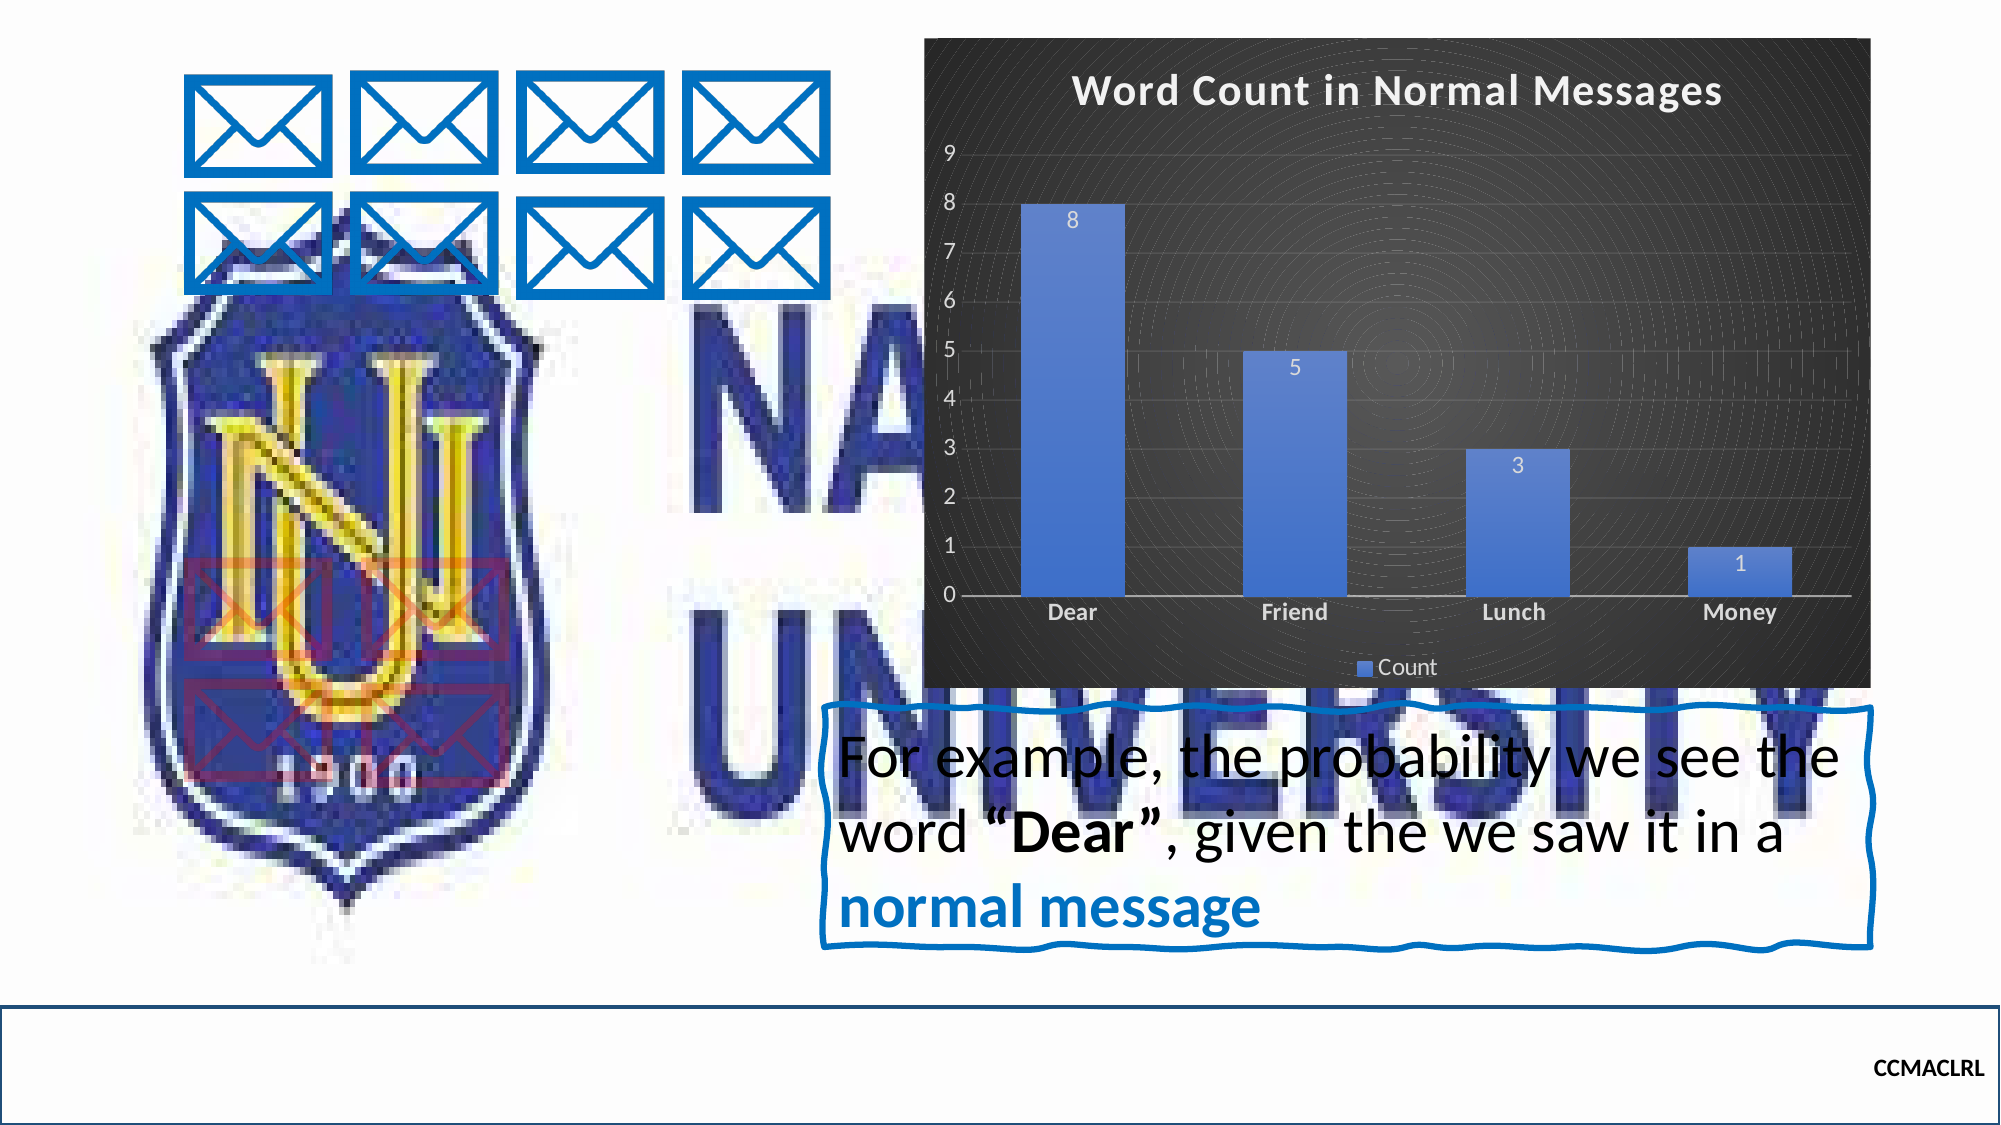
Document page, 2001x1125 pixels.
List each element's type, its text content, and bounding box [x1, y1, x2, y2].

footer CCMACLRL [0, 1007, 2000, 1125]
chart [924, 38, 1871, 688]
text_box For example, the probability we see the word “Dear”, given the we saw it in a normal message [821, 703, 1874, 951]
picture [0, 0, 2000, 1007]
